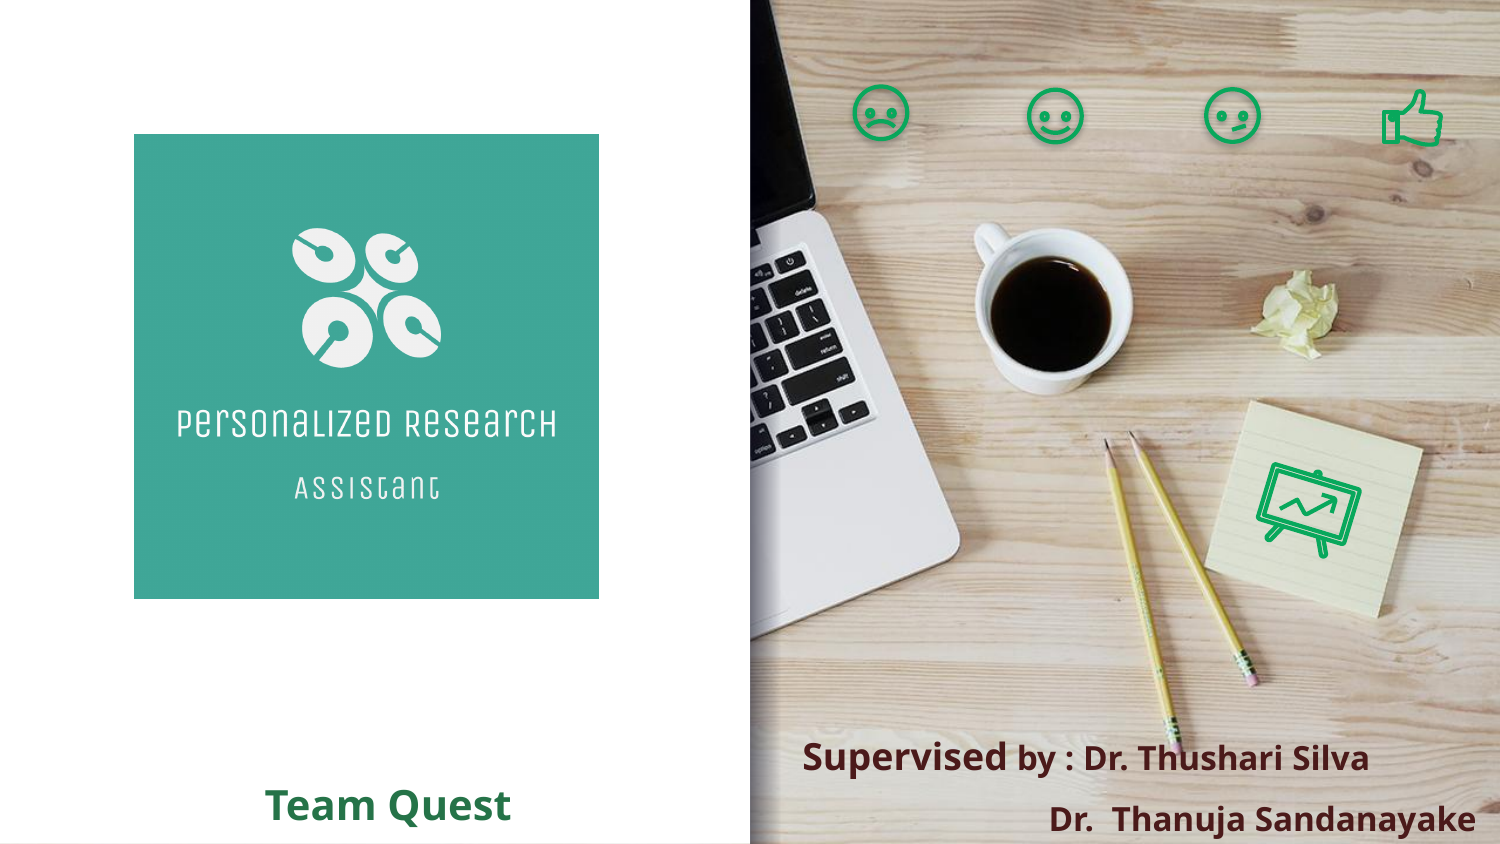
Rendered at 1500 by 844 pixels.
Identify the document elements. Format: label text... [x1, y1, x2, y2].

picture [751, 0, 1500, 844]
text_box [1261, 469, 1353, 551]
text_box Team Quest [249, 771, 563, 837]
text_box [1205, 89, 1260, 143]
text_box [1028, 89, 1082, 143]
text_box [1383, 91, 1442, 145]
picture [133, 133, 600, 600]
text_box Supervised by : Dr. Thushari Silva Dr. Thanuja Sandanayake [787, 703, 1500, 844]
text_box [854, 86, 908, 140]
